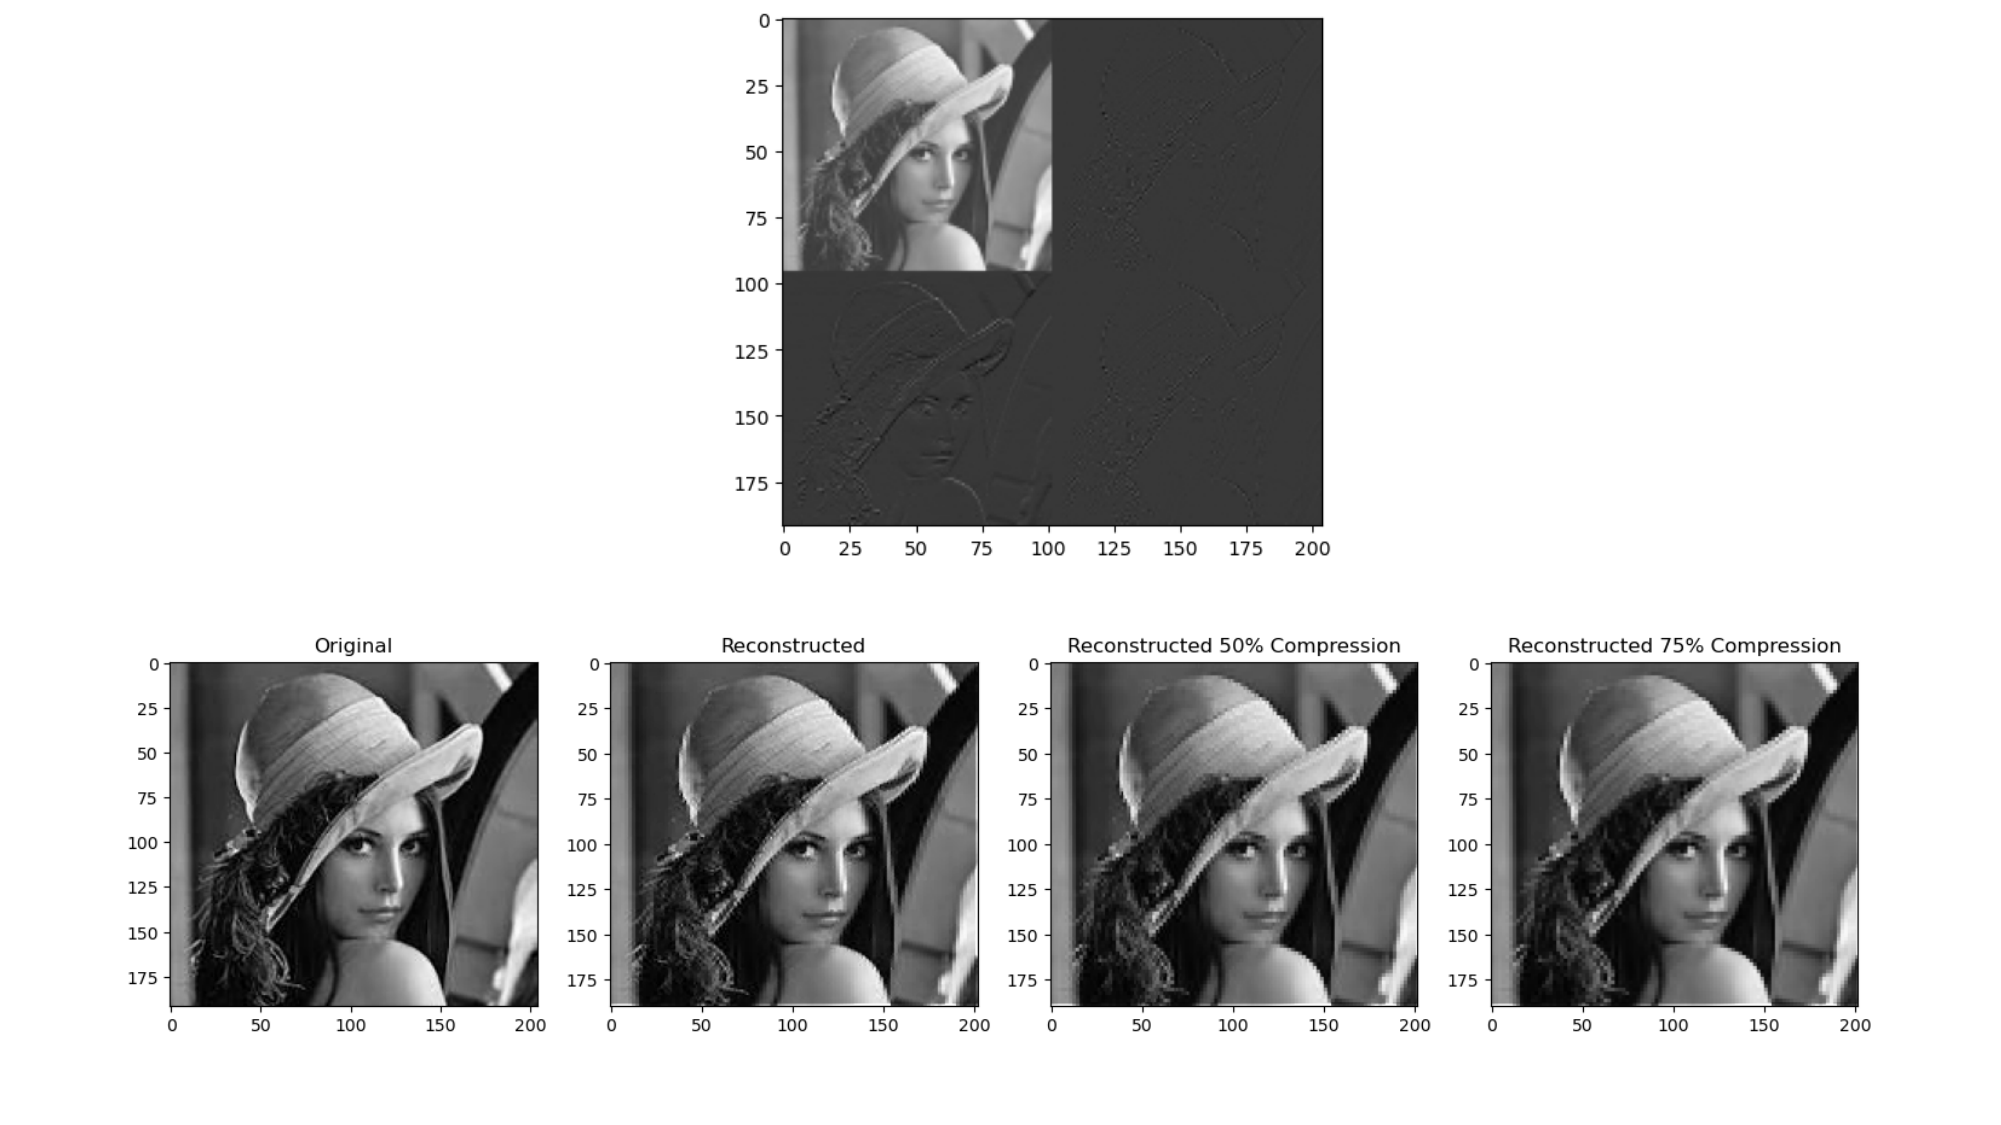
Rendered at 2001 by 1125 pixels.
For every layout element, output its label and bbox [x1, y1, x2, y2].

picture [114, 625, 1883, 1048]
picture [718, 0, 1344, 573]
